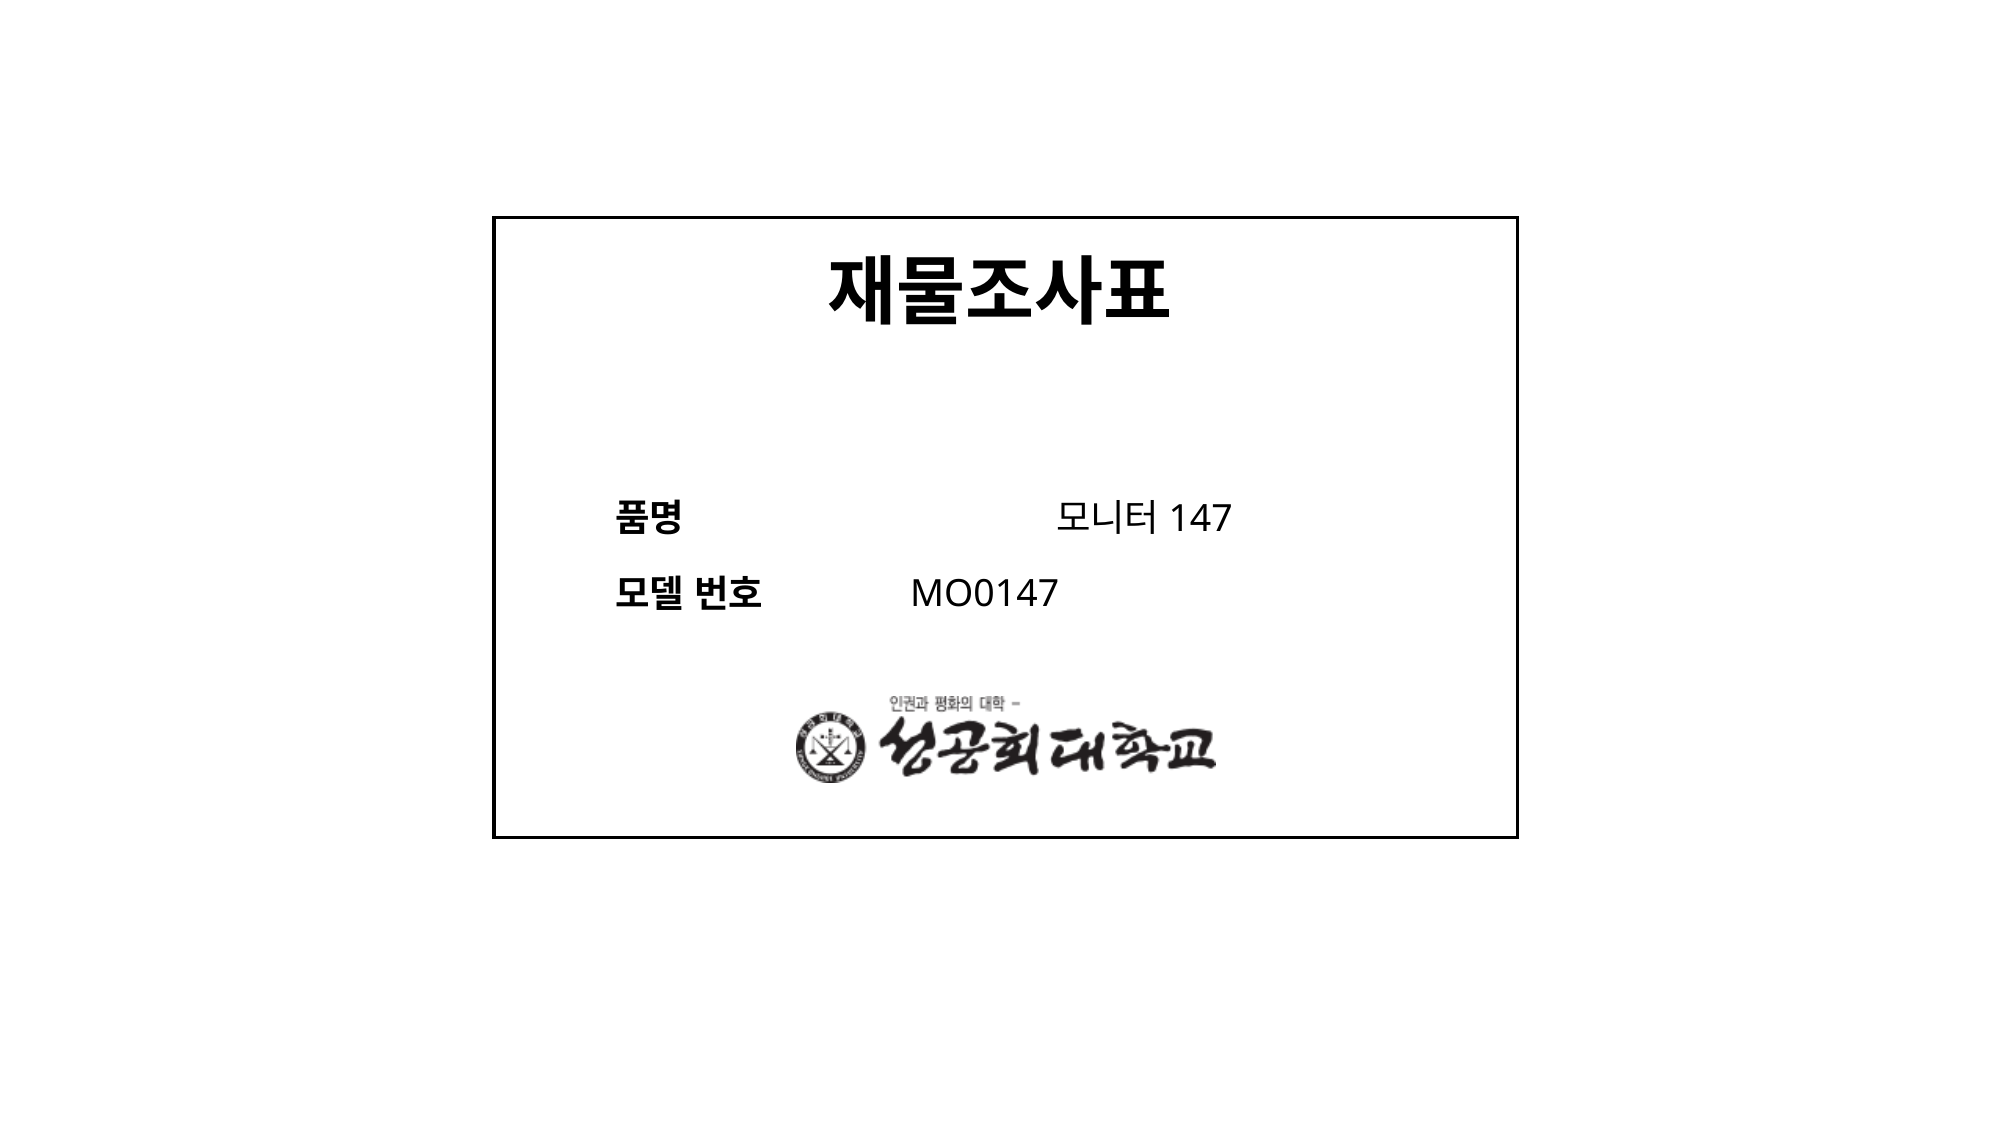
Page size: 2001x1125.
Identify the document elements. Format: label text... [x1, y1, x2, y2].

text_box 모델 번호 [600, 562, 820, 623]
text_box [492, 216, 1519, 839]
picture [796, 696, 1216, 784]
text_box MO0147 [895, 561, 1394, 622]
text_box 모니터147 [1041, 486, 1249, 547]
text_box 품명 [600, 486, 820, 547]
text_box 재물조사표 [812, 235, 1188, 341]
